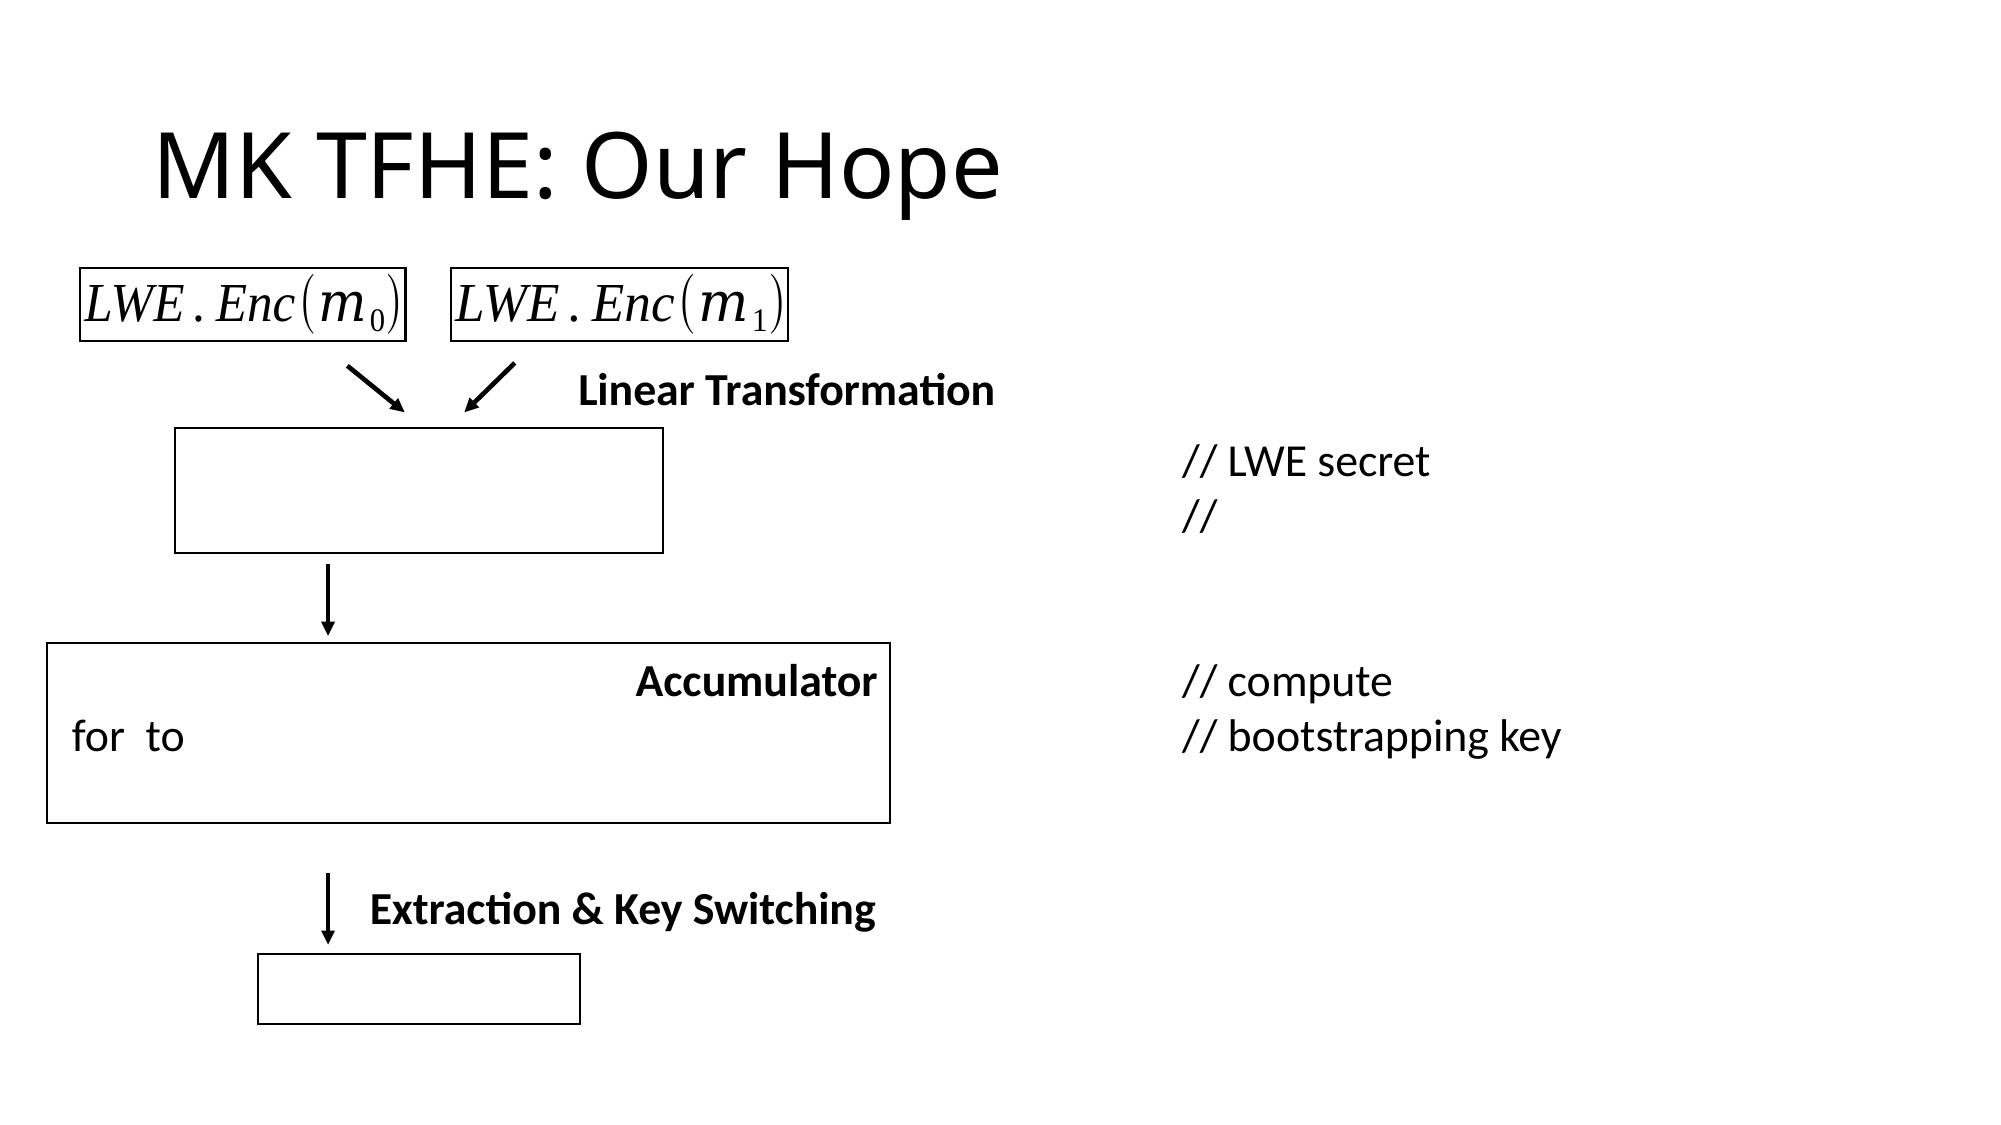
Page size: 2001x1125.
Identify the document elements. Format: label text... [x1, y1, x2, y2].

title MK TFHE: Our Hope [137, 59, 1863, 278]
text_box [464, 362, 515, 413]
text_box Linear Transformation [563, 352, 1011, 422]
text_box Extraction & Key Switching [355, 871, 892, 942]
text_box Accumulator [620, 643, 893, 713]
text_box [347, 365, 405, 413]
